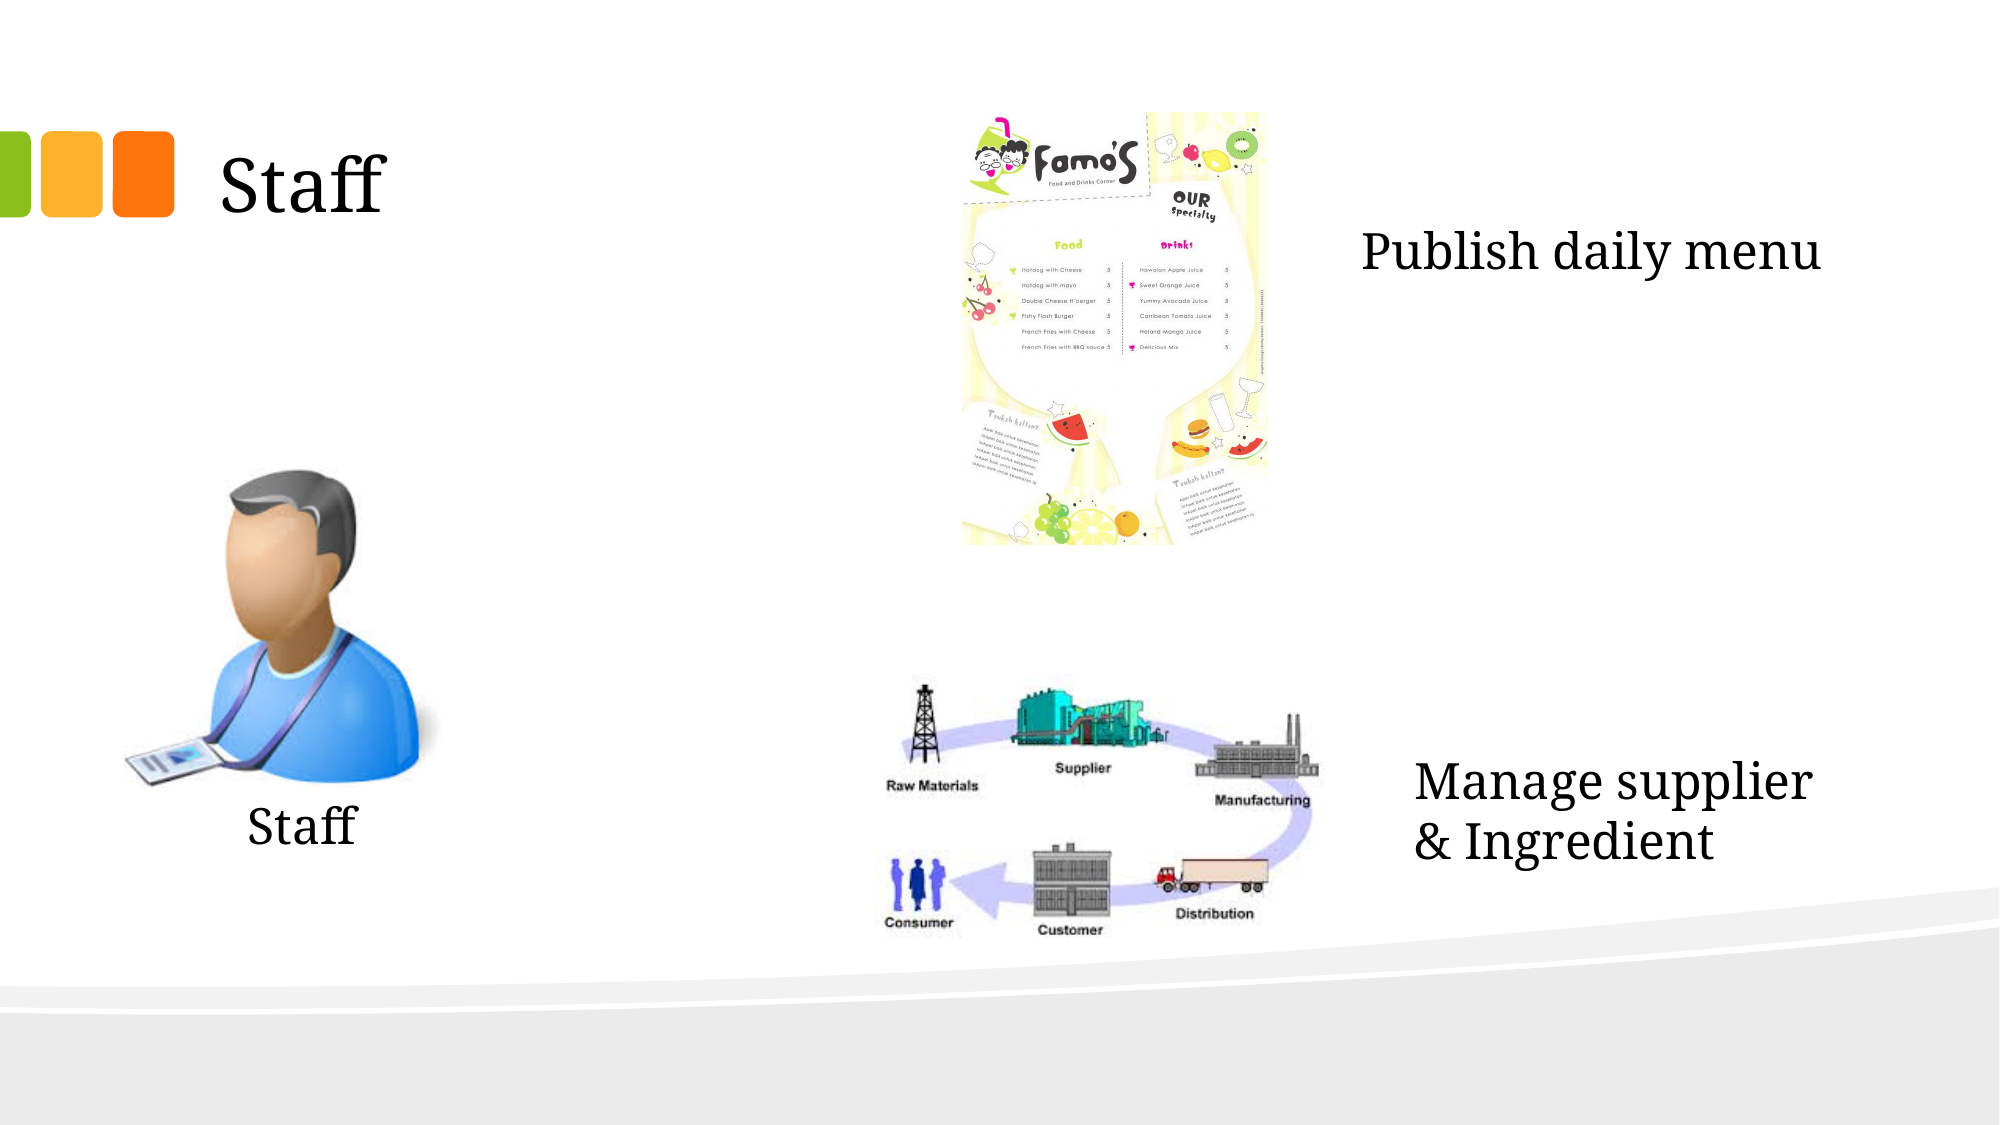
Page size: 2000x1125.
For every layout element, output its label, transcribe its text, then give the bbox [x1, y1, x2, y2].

text_box Publish daily menu [1346, 212, 1838, 288]
picture [961, 112, 1269, 546]
text_box Staff [232, 788, 371, 863]
picture [124, 468, 444, 788]
title Staff [199, 24, 1800, 238]
text_box Manage supplier & Ingredient [1399, 741, 1850, 877]
picture [874, 674, 1330, 946]
